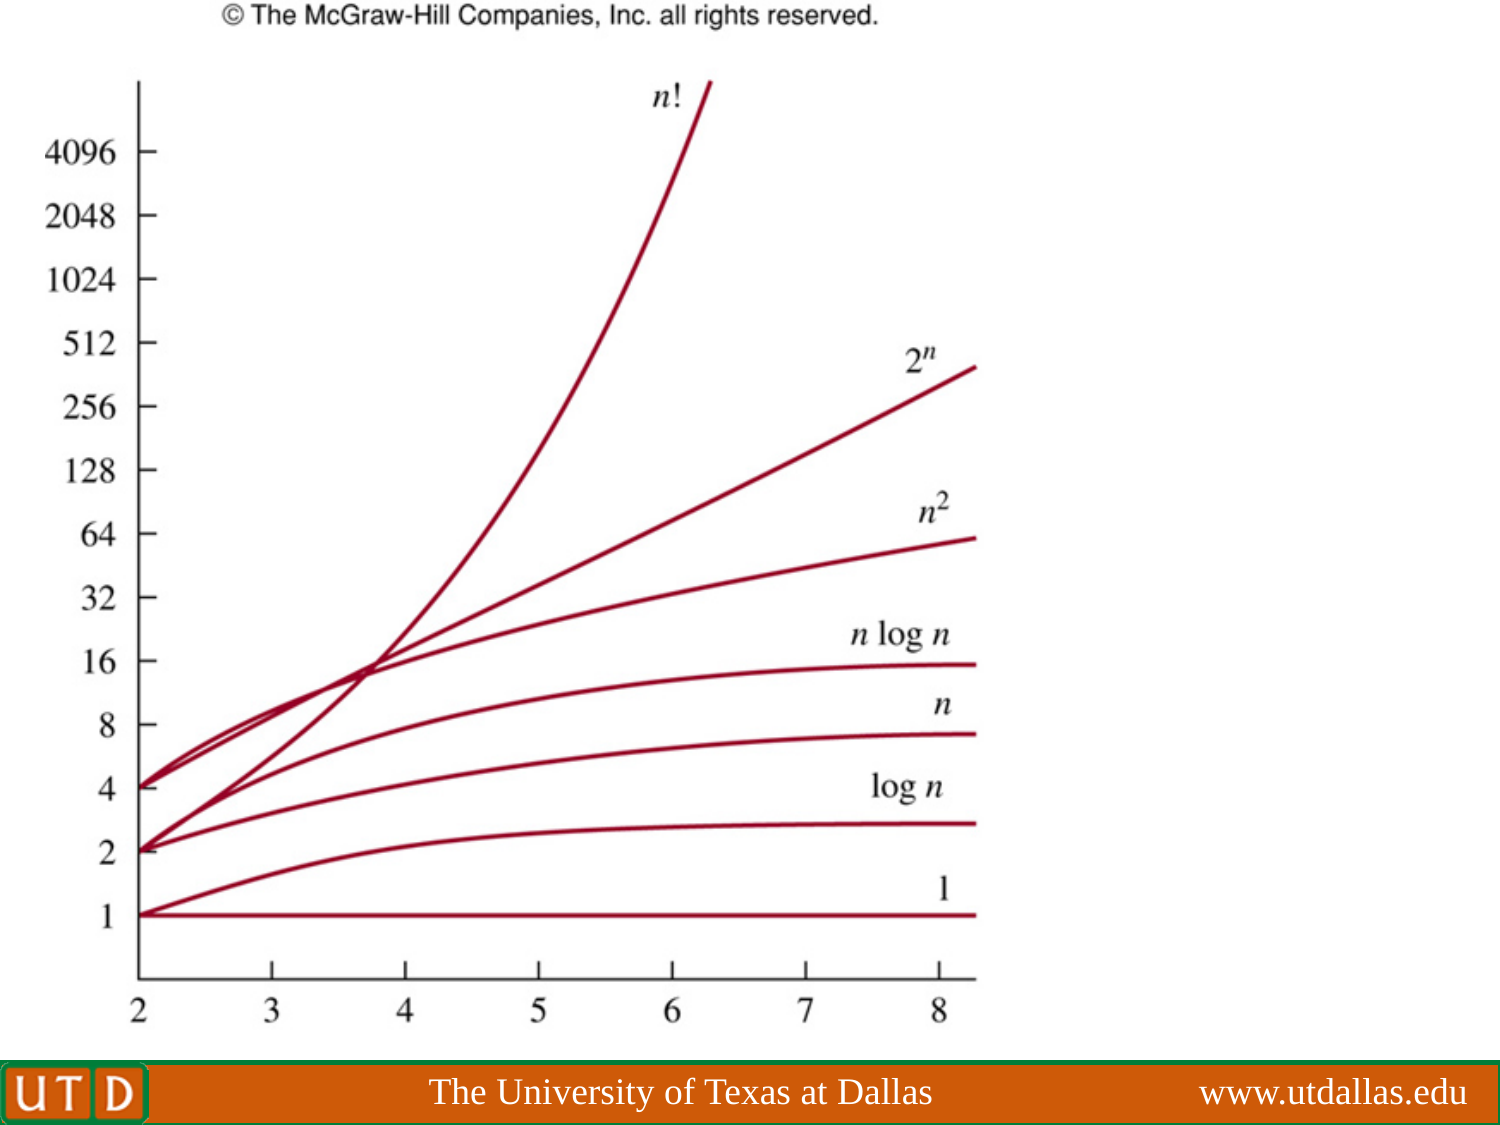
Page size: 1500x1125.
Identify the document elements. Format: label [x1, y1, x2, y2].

picture [0, 1062, 149, 1125]
picture [45, 0, 1064, 1030]
